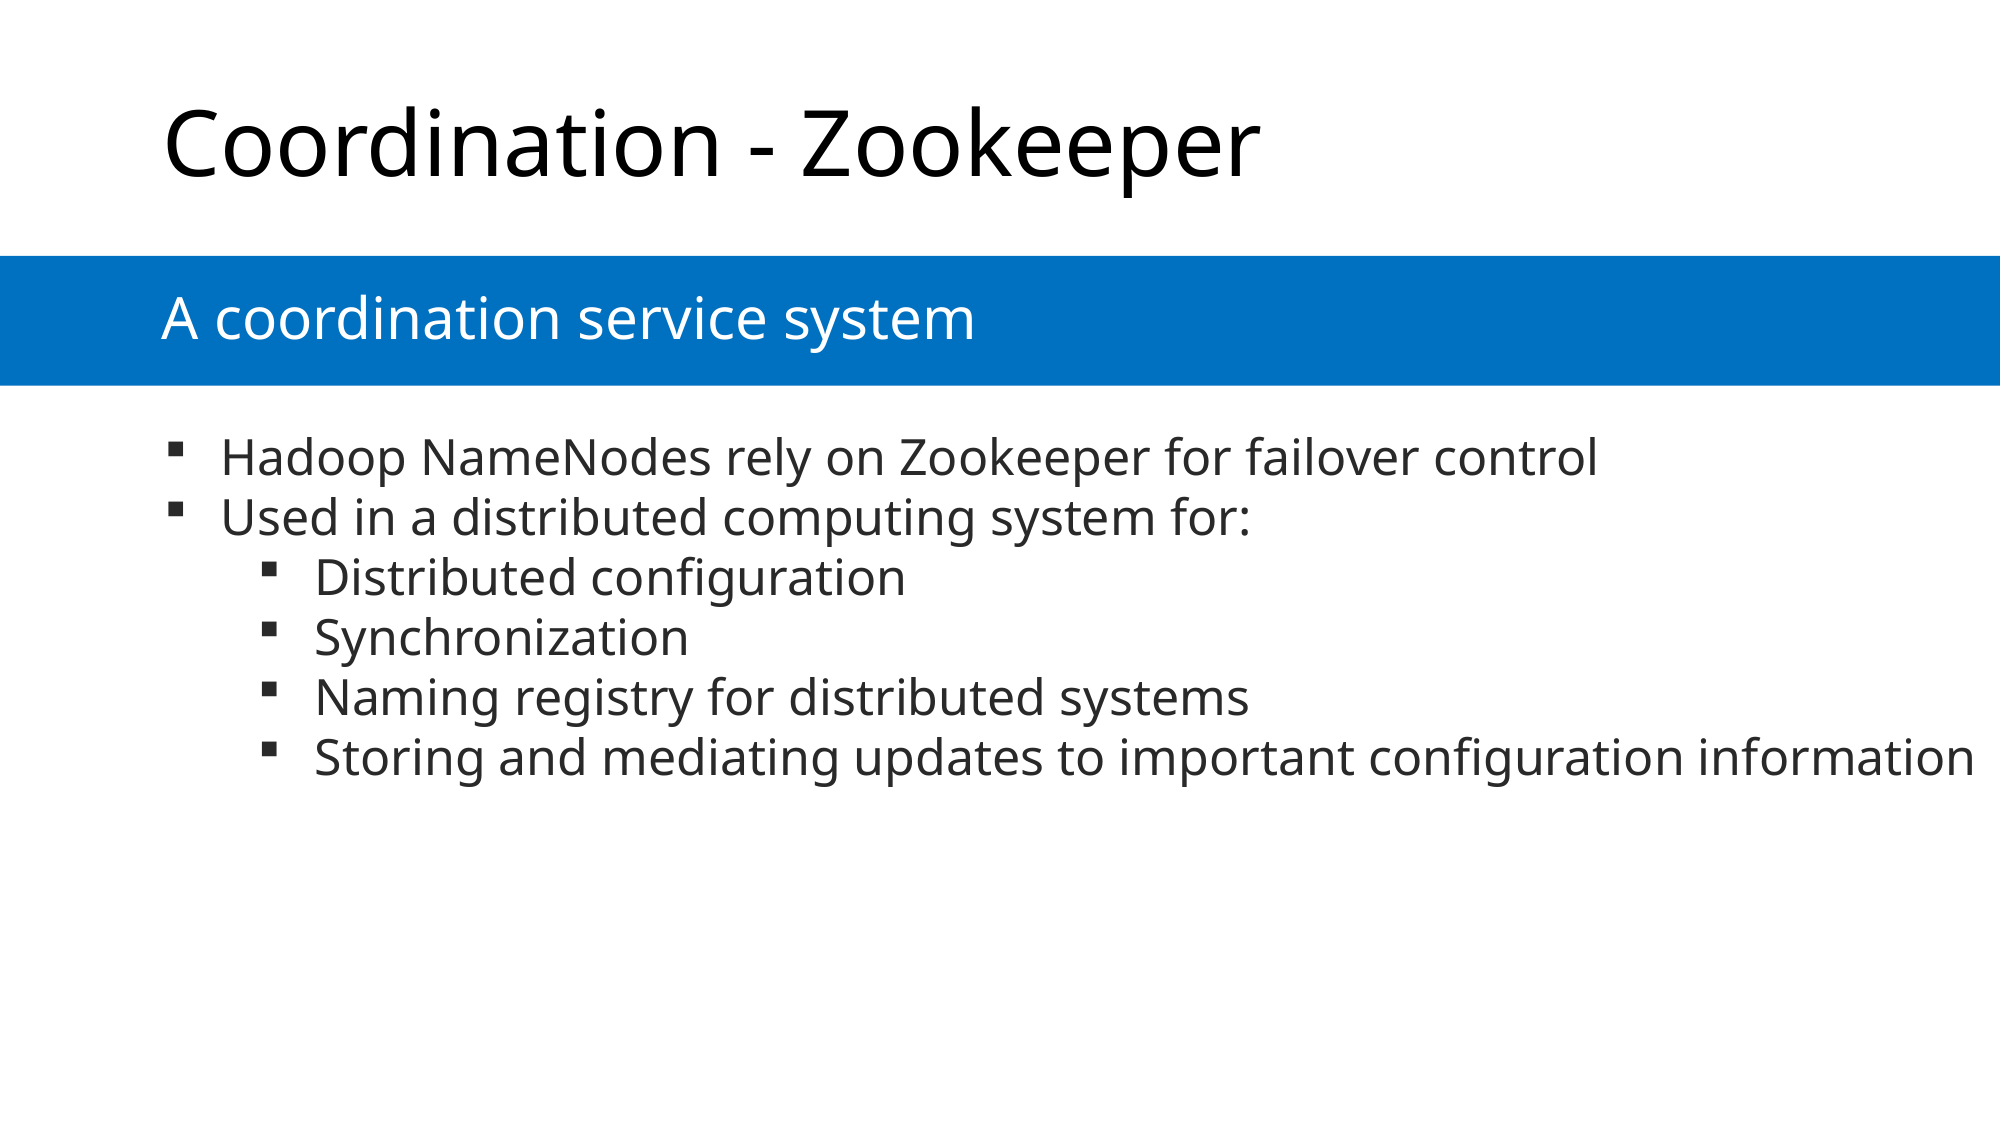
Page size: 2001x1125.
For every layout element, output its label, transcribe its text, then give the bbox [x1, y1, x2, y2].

text_box Hadoop NameNodes rely on Zookeeper for failover control Used in a distributed computing system for: Distributed configuration Synchronization Naming registry for distributed systems Storing and mediating updates to important configuration information [0, 386, 2000, 826]
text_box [0, 255, 2000, 386]
title Coordination - Zookeeper [147, 38, 1863, 255]
